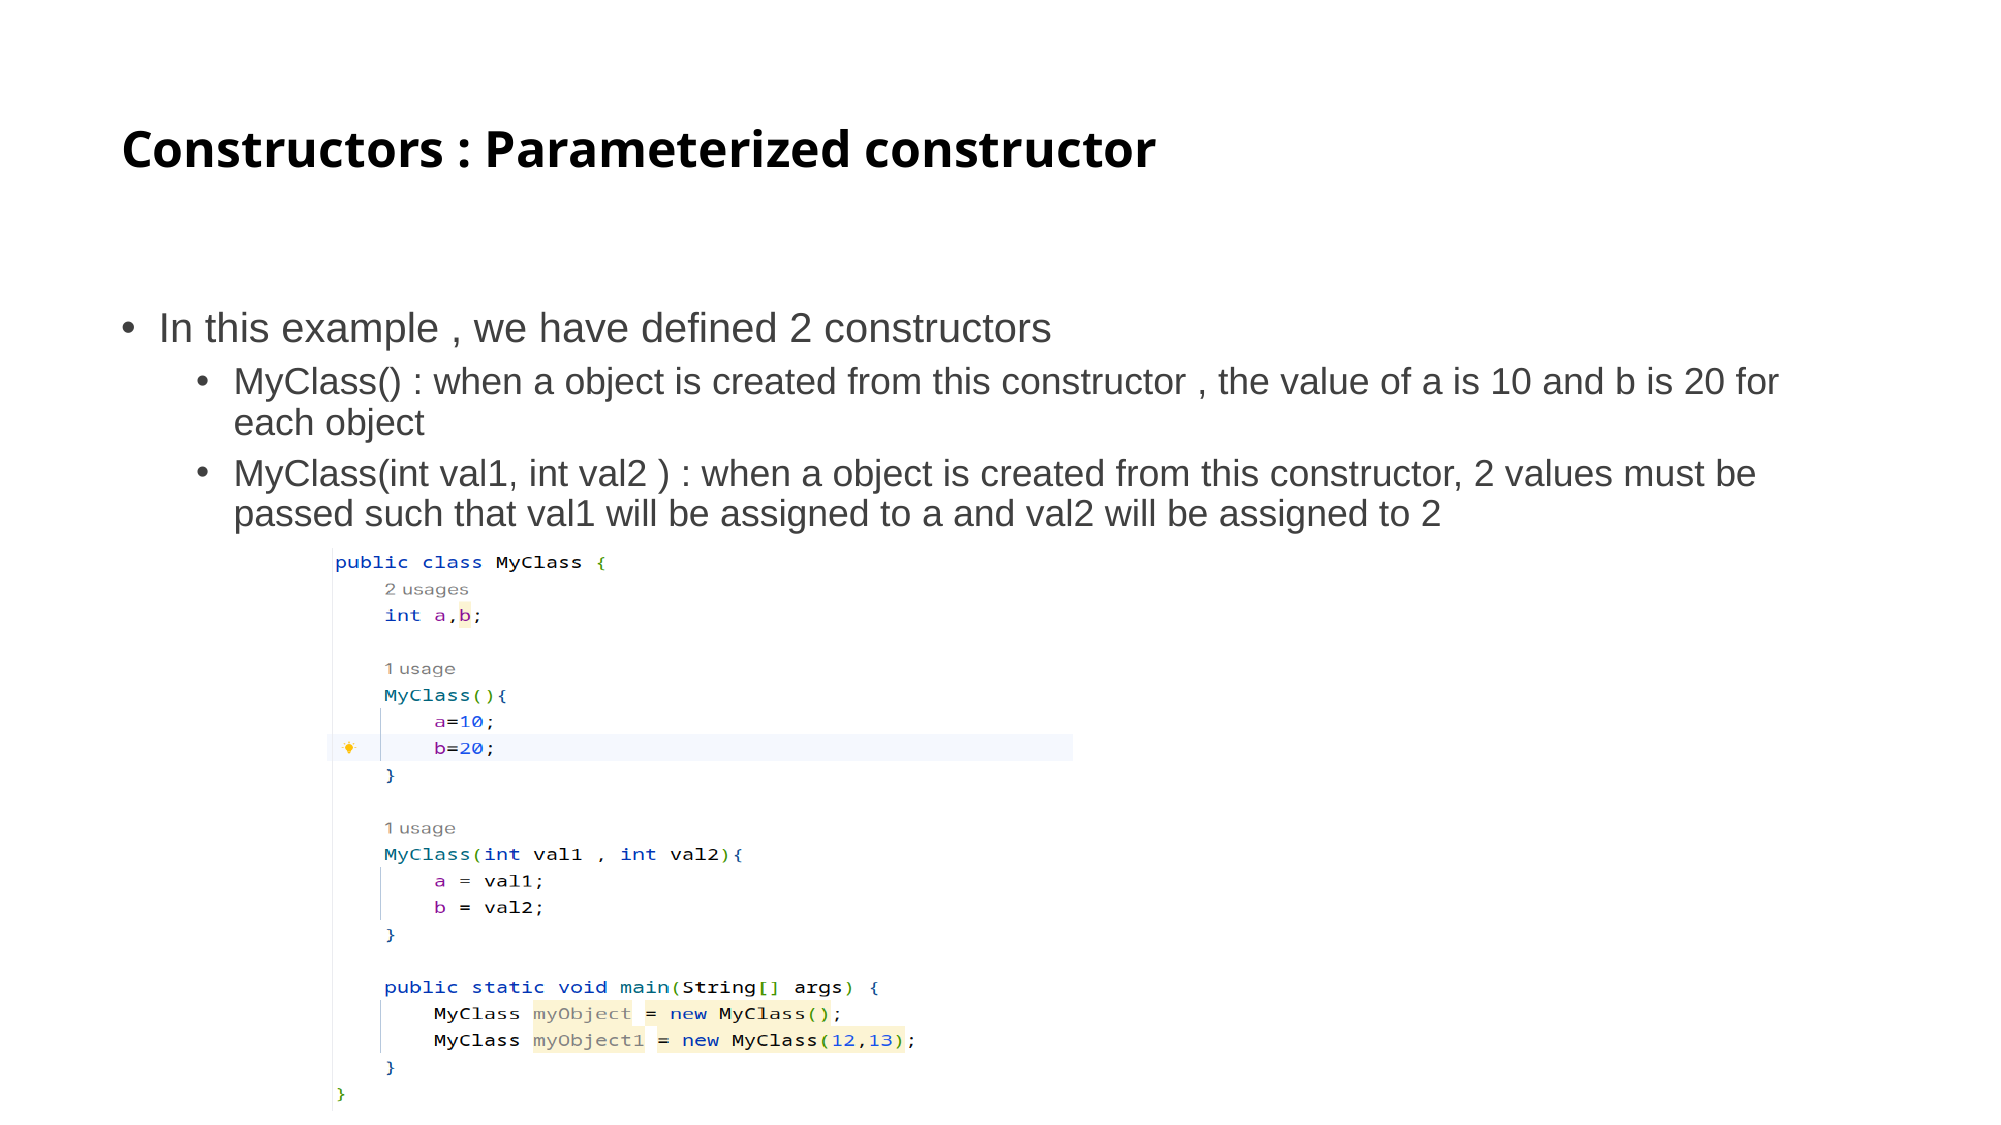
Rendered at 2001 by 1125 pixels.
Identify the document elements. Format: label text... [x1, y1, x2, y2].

list In this example , we have defined 2 constructors MyClass() : when a object is created from this constructor , the value of a is 10 and b is 20 for each object MyClass(int val1, int val2 ) : when a object is created from this constructor, 2 values must be passed such that val1 will be assigned to a and val2 will be assigned to 2 [106, 299, 1832, 1014]
title Constructors : Parameterized constructor [106, 42, 1832, 260]
picture [327, 548, 1073, 1111]
